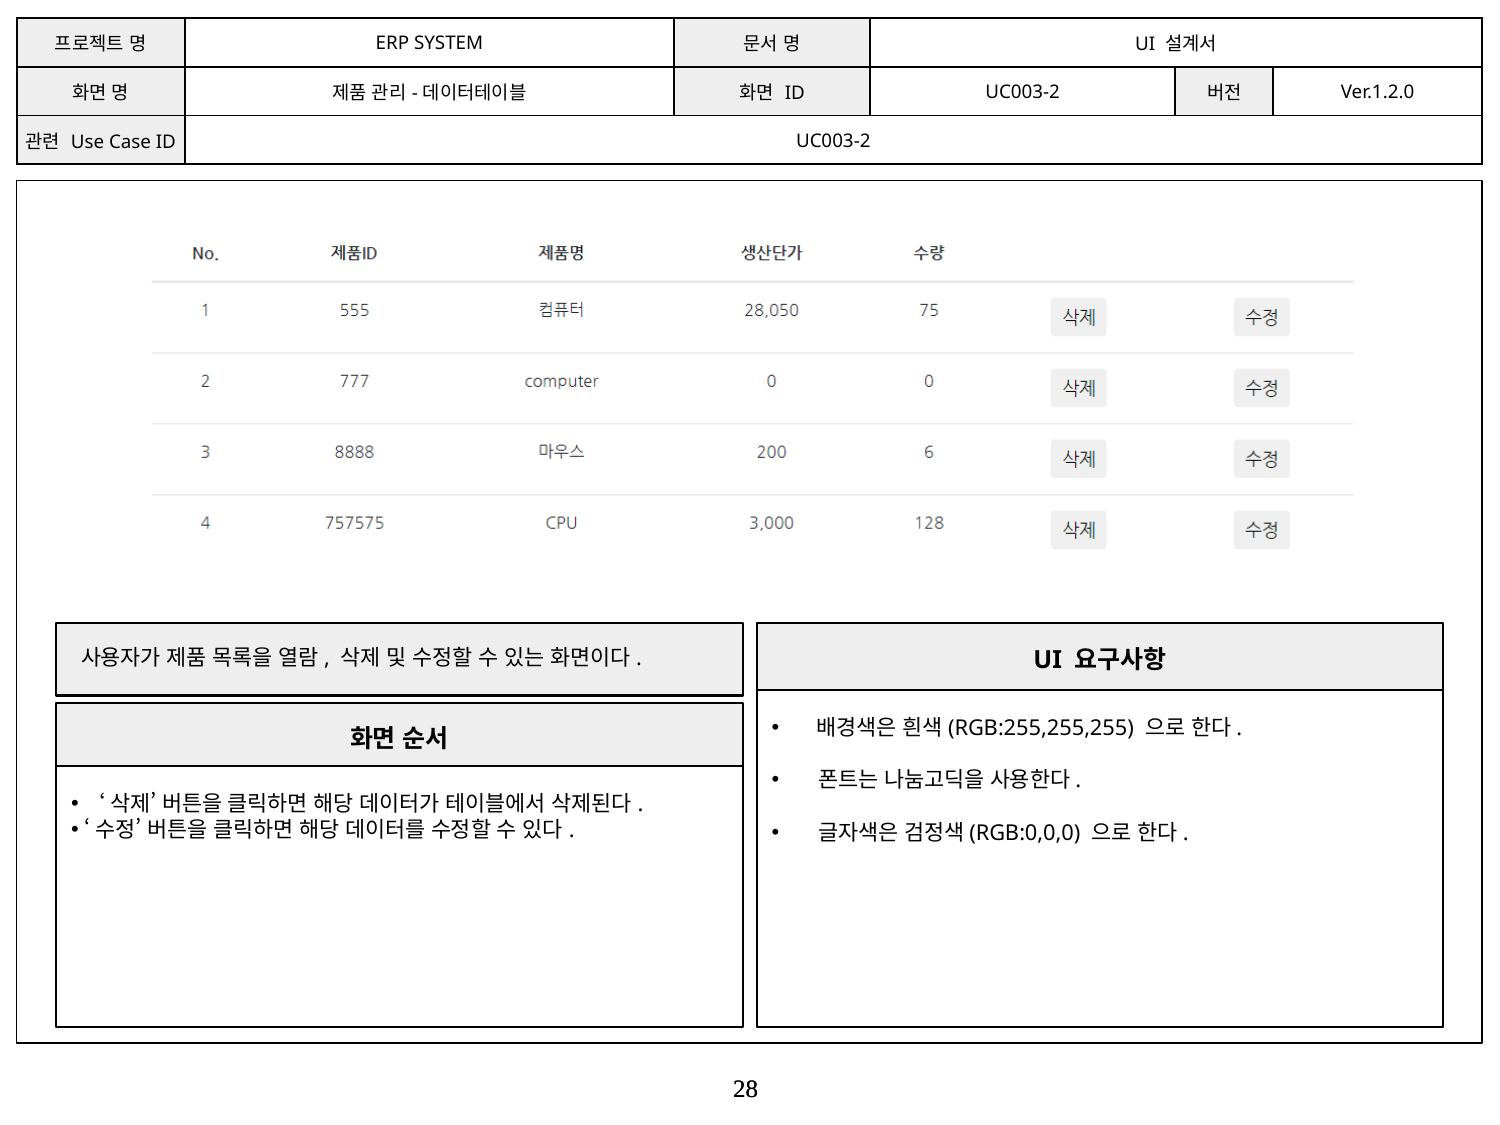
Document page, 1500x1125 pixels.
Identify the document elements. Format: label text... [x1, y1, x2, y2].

table_cell UC003-2 [186, 116, 1481, 163]
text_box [56, 702, 743, 1028]
table_cell 화면 명 [18, 68, 184, 115]
table_cell 제품 관리-데이터테이블 [186, 68, 673, 115]
table_header ERP SYSTEM [186, 19, 673, 66]
table_cell 화면 ID [675, 68, 869, 115]
table_header 문서 명 [675, 19, 869, 66]
table_header 프로젝트 명 [18, 19, 184, 66]
table_cell UC003-2 [871, 68, 1174, 115]
table_cell 관련 Use Case ID [18, 116, 184, 163]
text_box 사용자가 제품 목록을 열람, 삭제 및 수정할 수 있는 화면이다. [56, 623, 743, 696]
picture [146, 232, 1363, 564]
table_cell Ver.1.2.0 [1274, 68, 1481, 115]
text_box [756, 623, 1444, 1028]
table_header UI 설계서 [871, 19, 1481, 66]
table_cell 버전 [1176, 68, 1272, 115]
